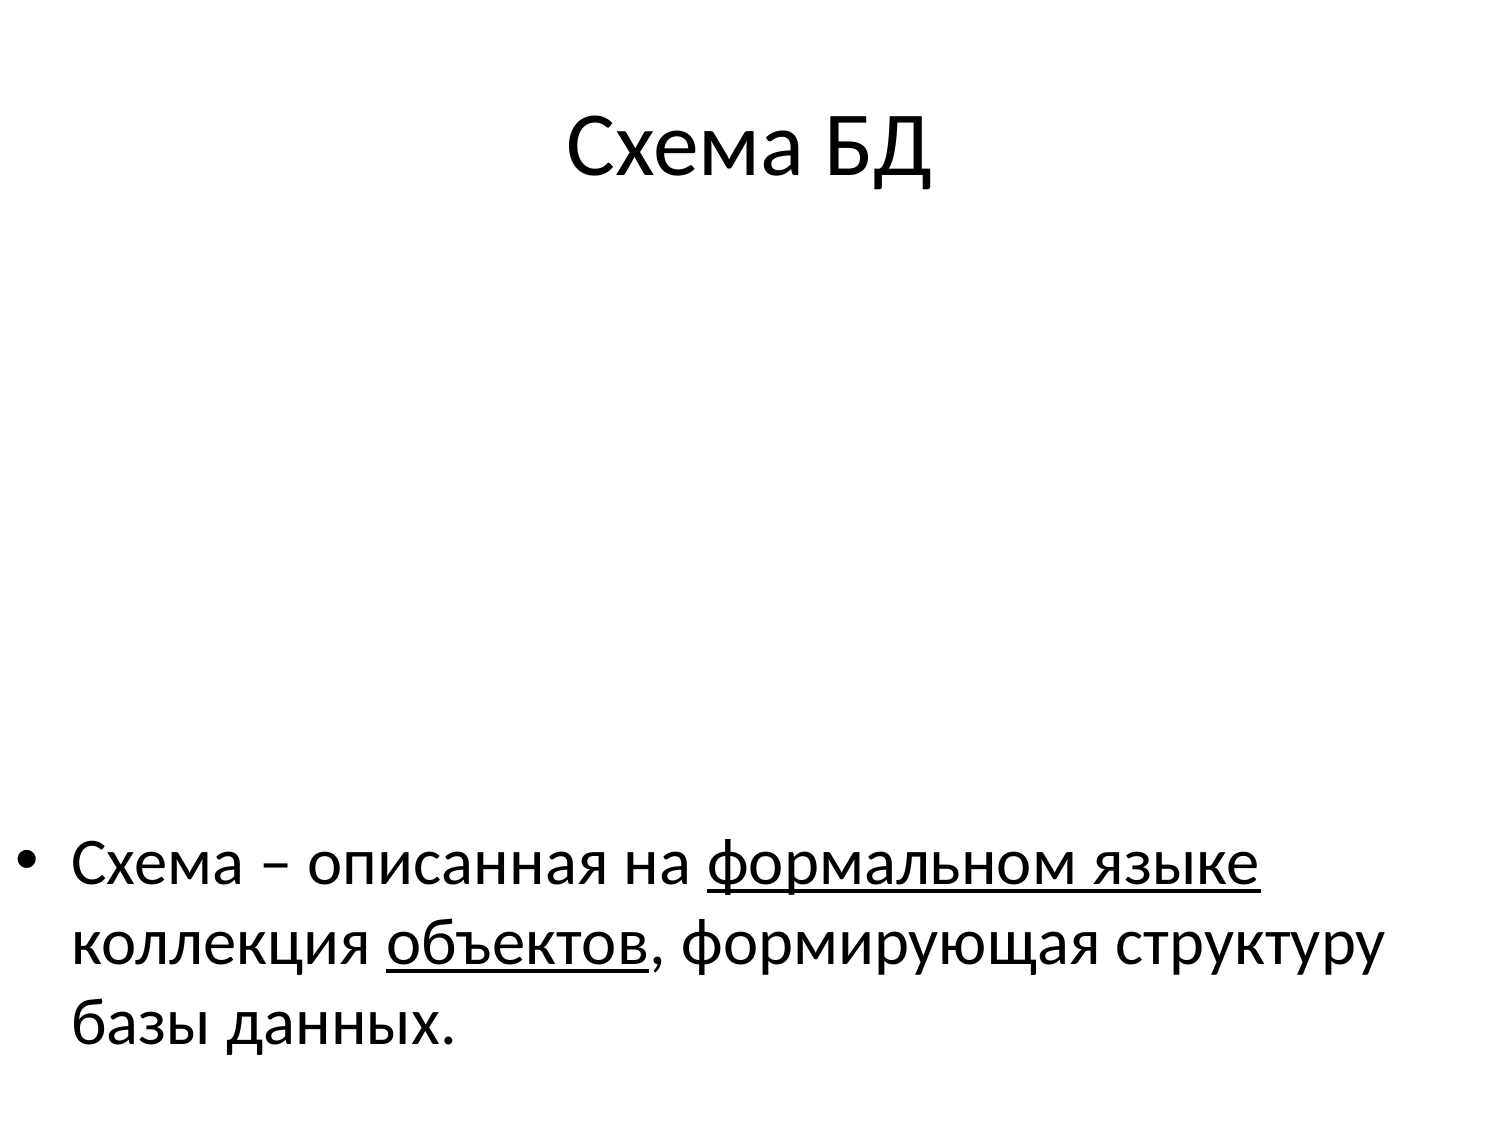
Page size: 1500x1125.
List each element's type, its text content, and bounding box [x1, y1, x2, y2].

list Схема – описанная на формальном языке коллекция объектов, формирующая структуру базы данных. [0, 810, 1500, 1125]
title Схема БД [75, 45, 1425, 233]
